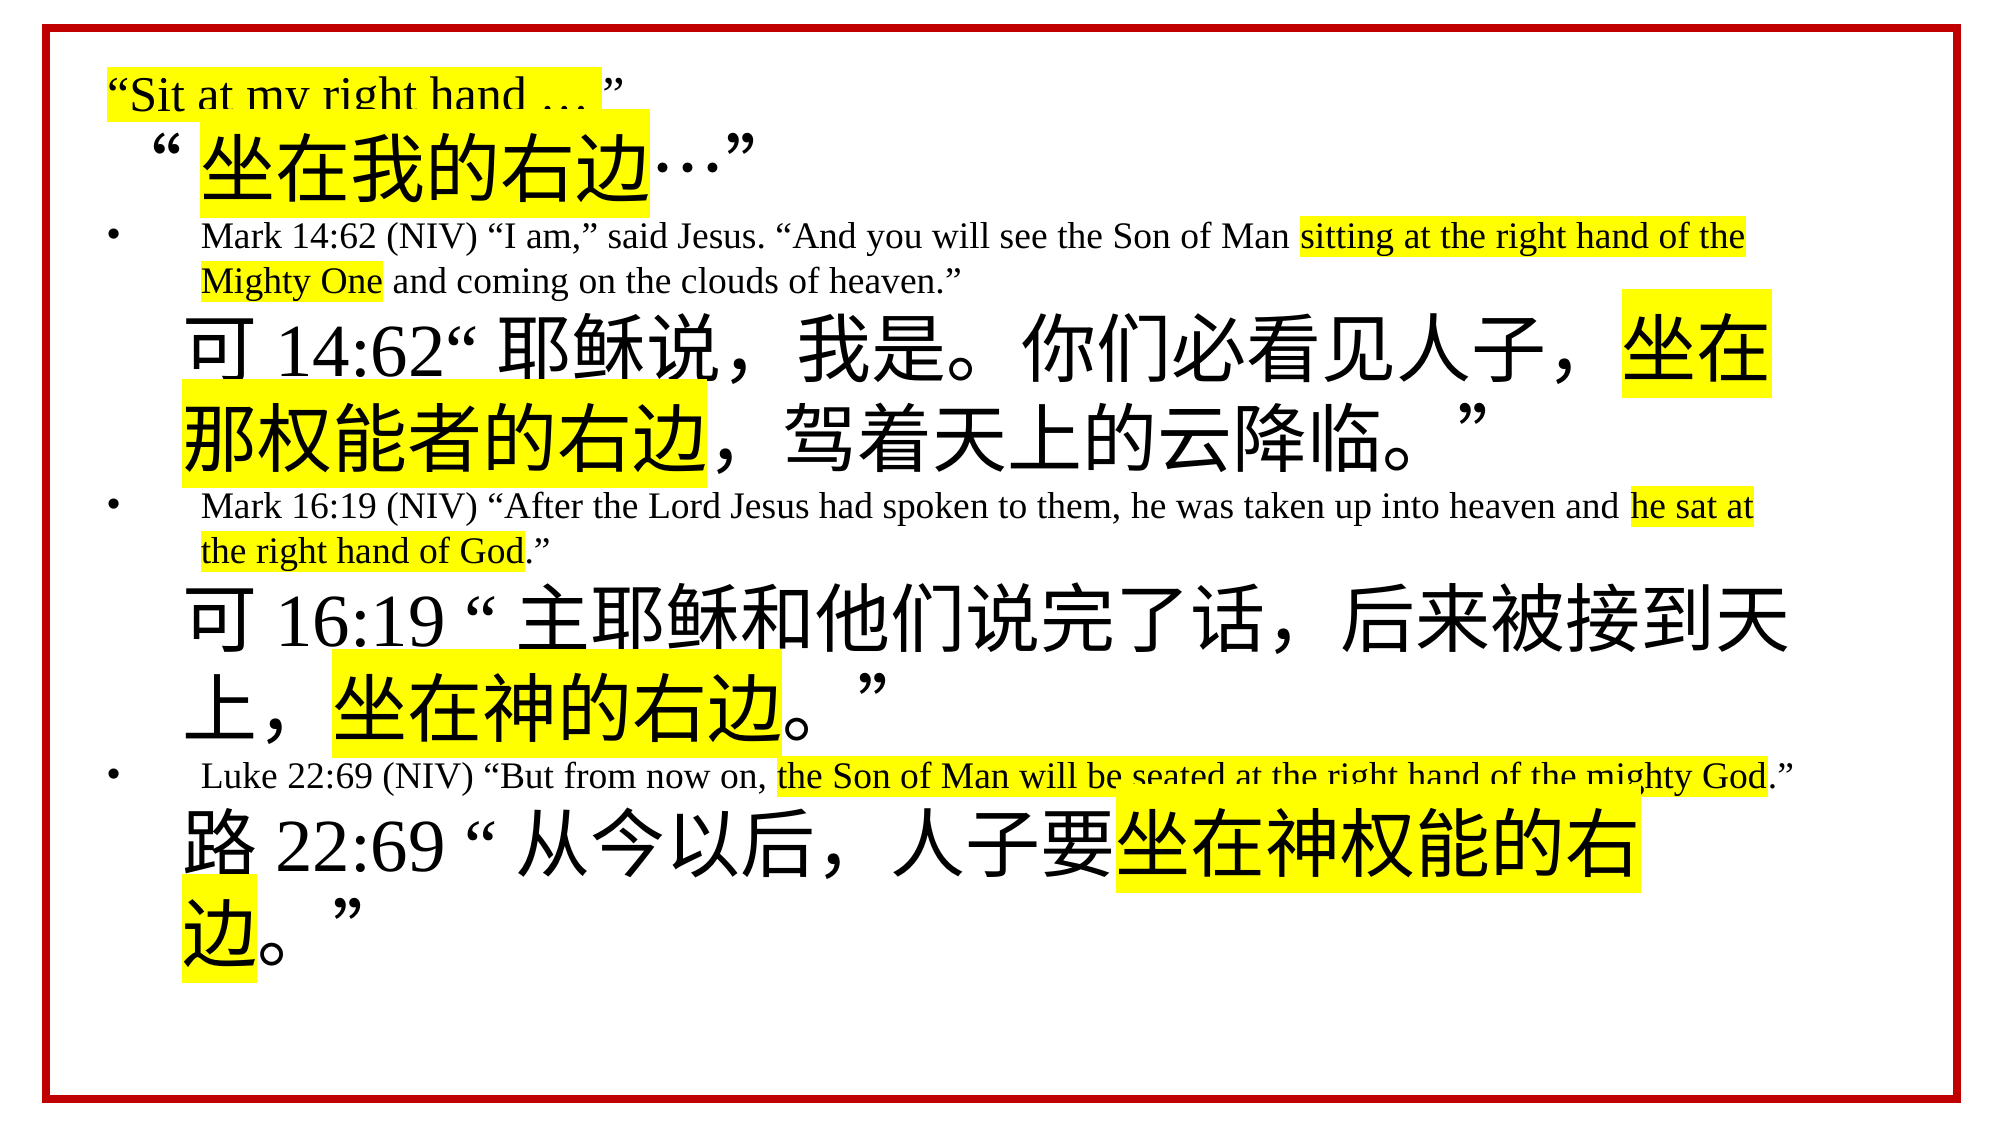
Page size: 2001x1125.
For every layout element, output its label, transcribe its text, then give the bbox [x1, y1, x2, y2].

text_box “Sit at my right hand … ” “坐在我的右边…” Mark 14:62 (NIV) “I am,” said Jesus. “And you will see the Son of Man sitting at the right hand of the Mighty One and coming on the clouds of heaven.” 可14:62“耶稣说，我是。你们必看见人子，坐在那权能者的右边，驾着天上的云降临。” Mark 16:19 (NIV) “After the Lord Jesus had spoken to them, he was taken up into heaven and he sat at the right hand of God.” 可16:19 “主耶稣和他们说完了话，后来被接到天上，坐在神的右边。” Luke 22:69 (NIV) “But from now on, the Son of Man will be seated at the right hand of the mighty God.” 路22:69 “从今以后，人子要坐在神权能的右边。” [92, 54, 1822, 984]
text_box [45, 27, 1958, 1100]
